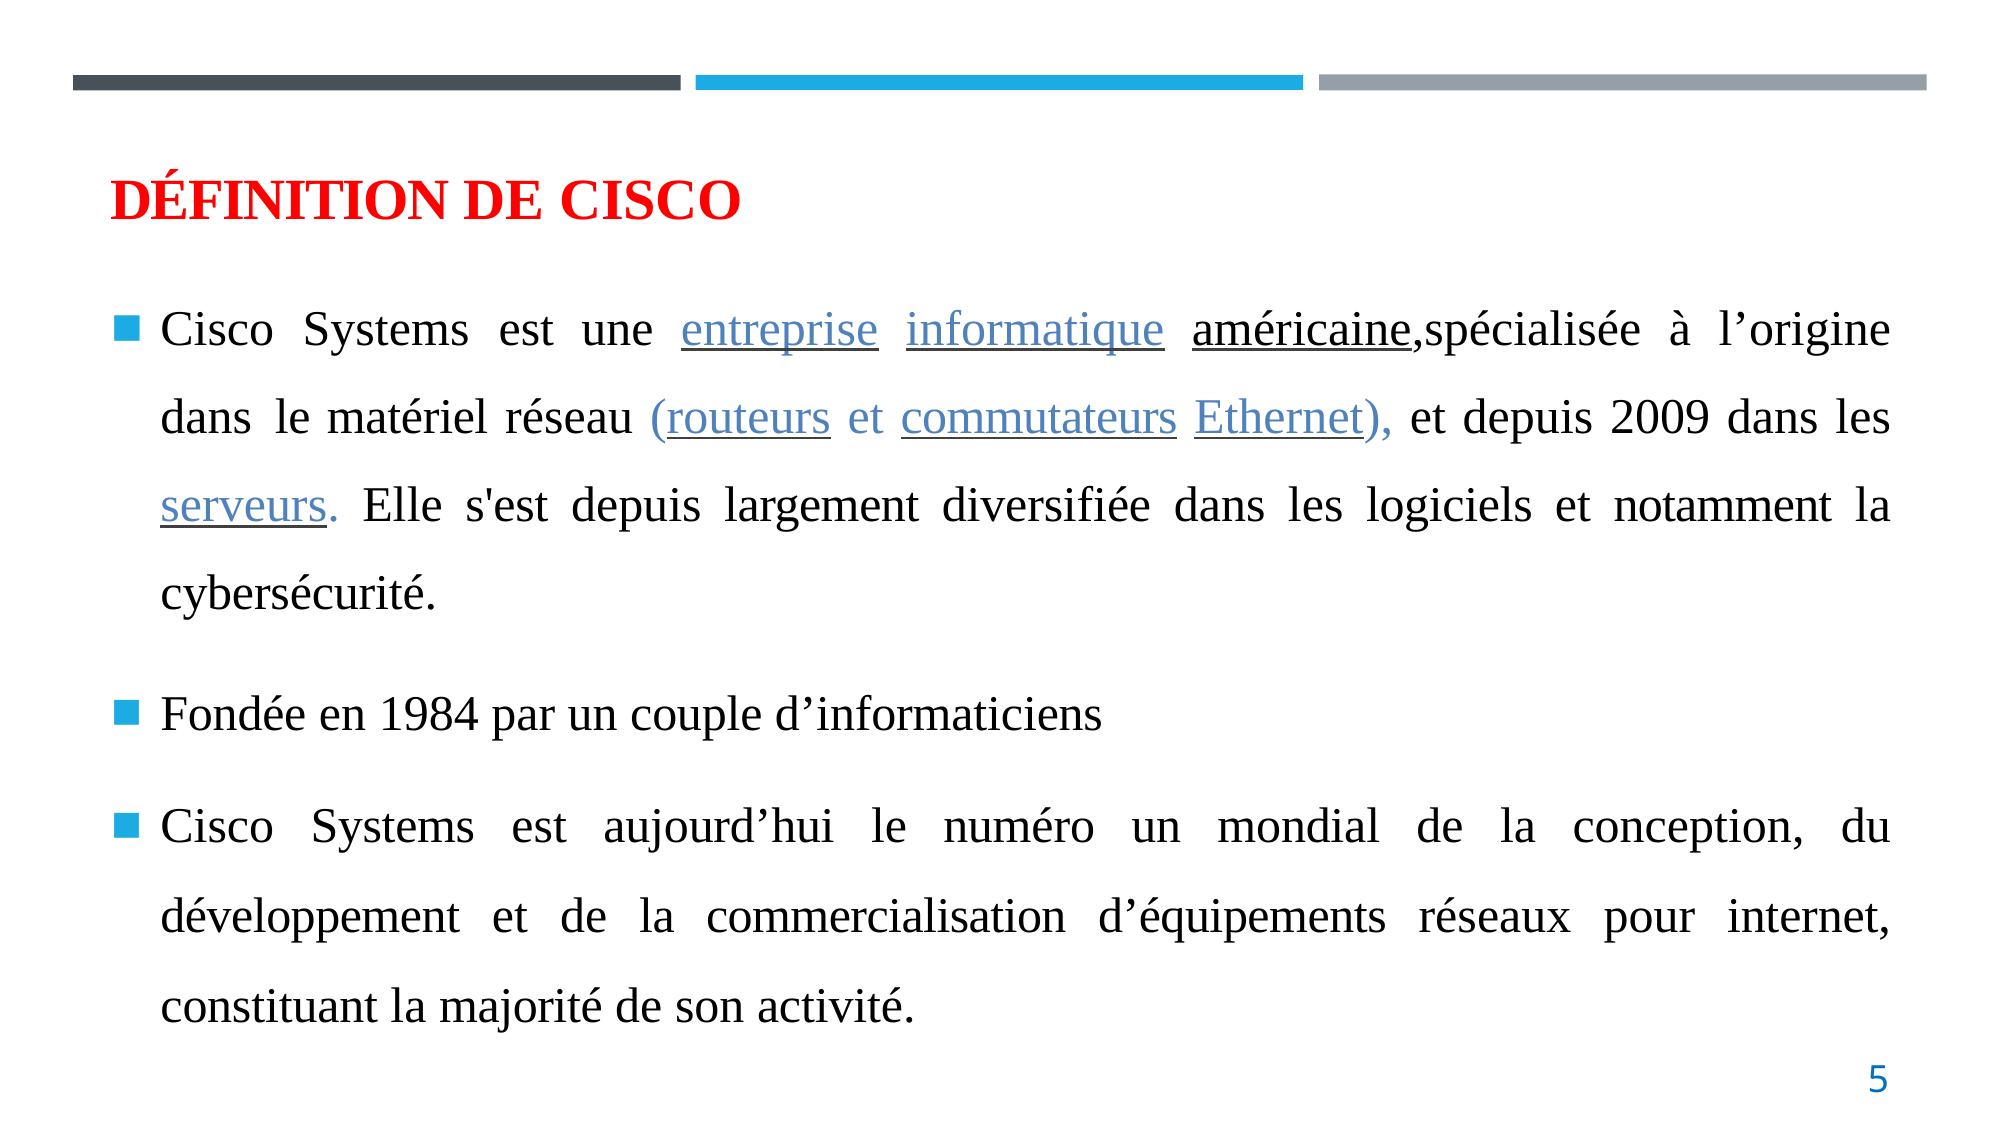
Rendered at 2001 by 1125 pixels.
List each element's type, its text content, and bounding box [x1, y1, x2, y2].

title DÉFINITION DE CISCO [58, 126, 1942, 349]
text_box Cisco Systems est une entreprise informatique américaine,spécialisée à l’origine dans le matériel réseau (routeurs et commutateurs Ethernet), et depuis 2009 dans les serveurs. Elle s'est depuis largement diversifiée dans les logiciels et notamment la cybersécurité. Fondée en 1984 par un couple d’informaticiens Cisco Systems est aujourd’hui le numéro un mondial de la conception, du développement et de la commercialisation d’équipements réseaux pour internet, constituant la majorité de son activité. [108, 261, 1892, 1033]
slide_number 5 [1838, 1061, 1899, 1109]
